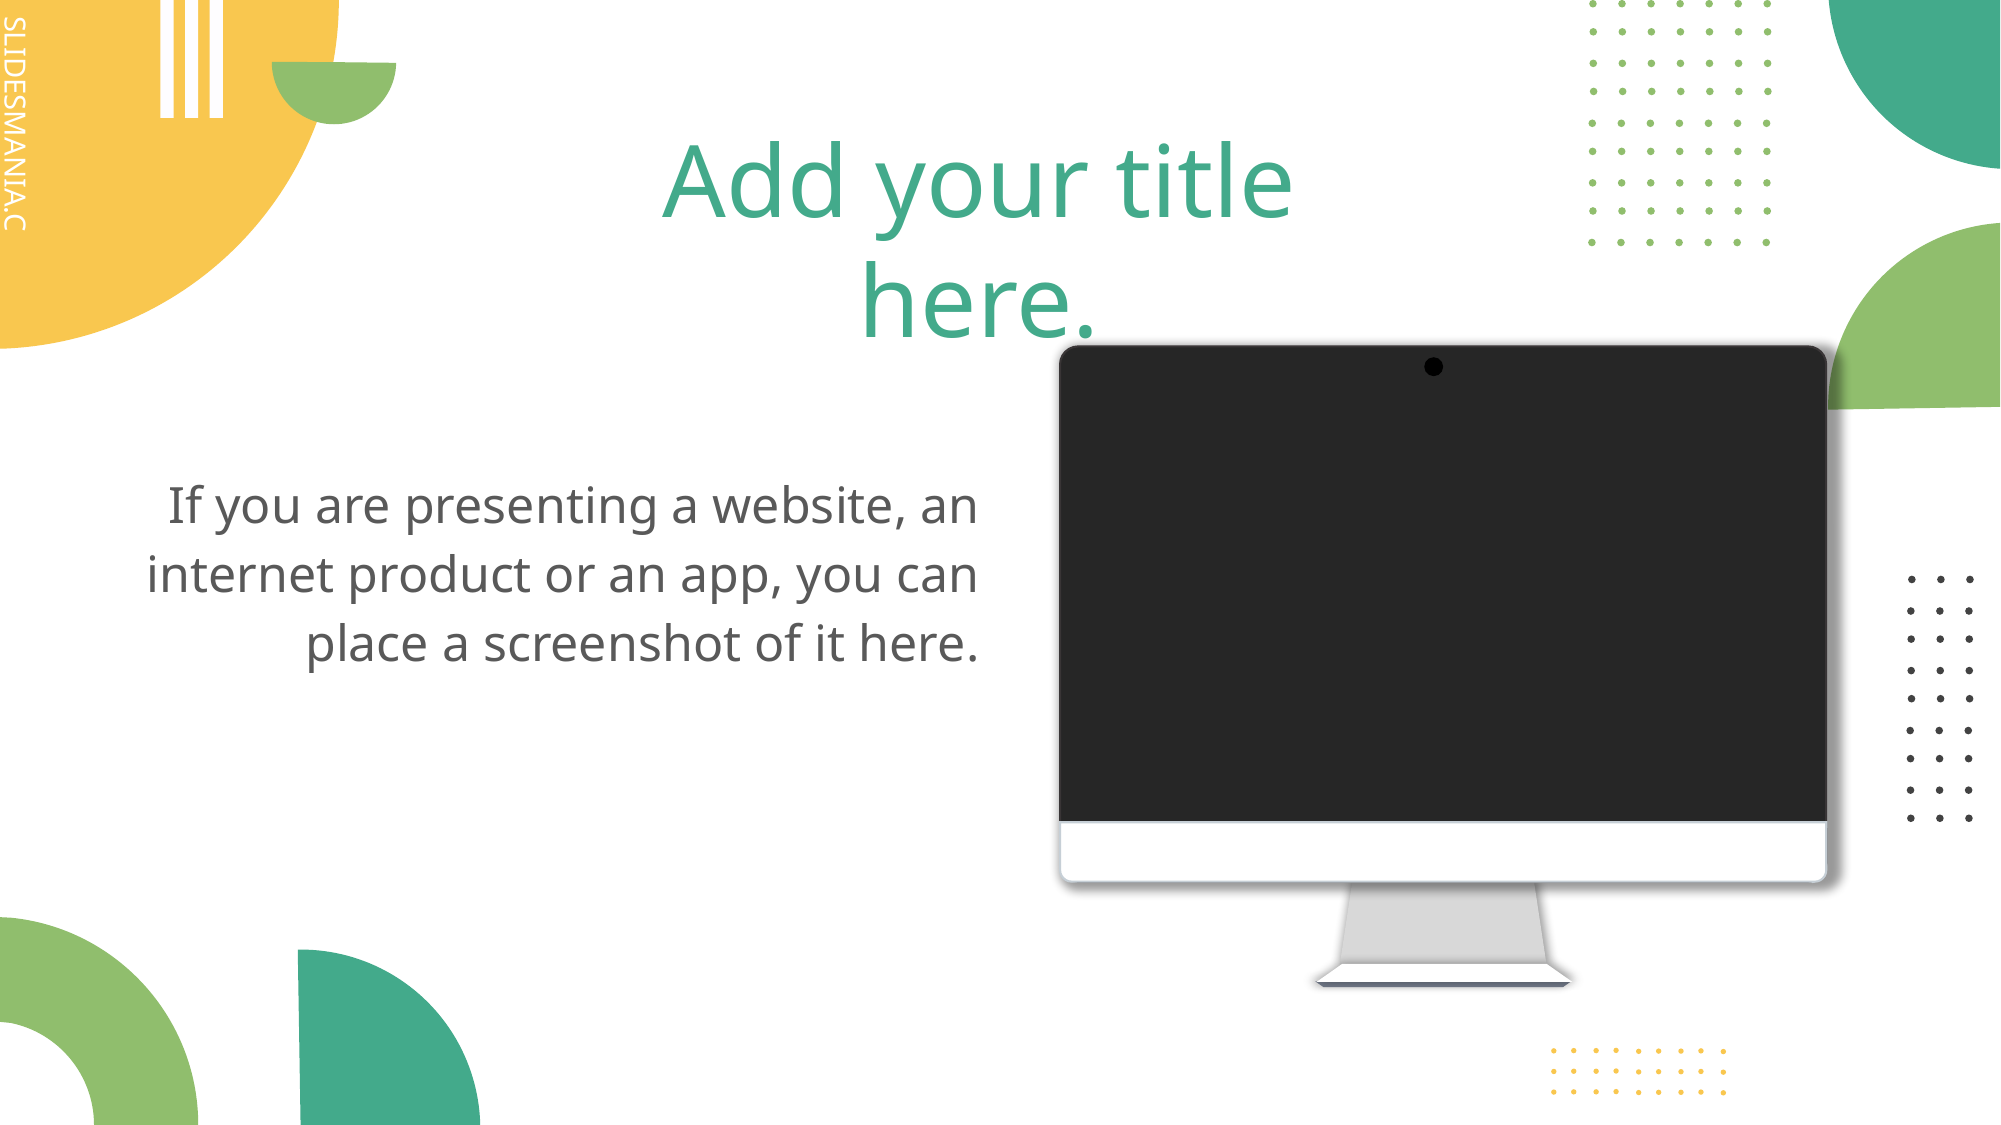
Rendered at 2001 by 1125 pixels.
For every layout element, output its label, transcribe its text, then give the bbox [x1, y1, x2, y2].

title Add your title here. [514, 97, 1444, 223]
list If you are presenting a website, an internet product or an app, you can place a screenshot of it here. [70, 444, 1000, 712]
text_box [1059, 346, 1827, 988]
